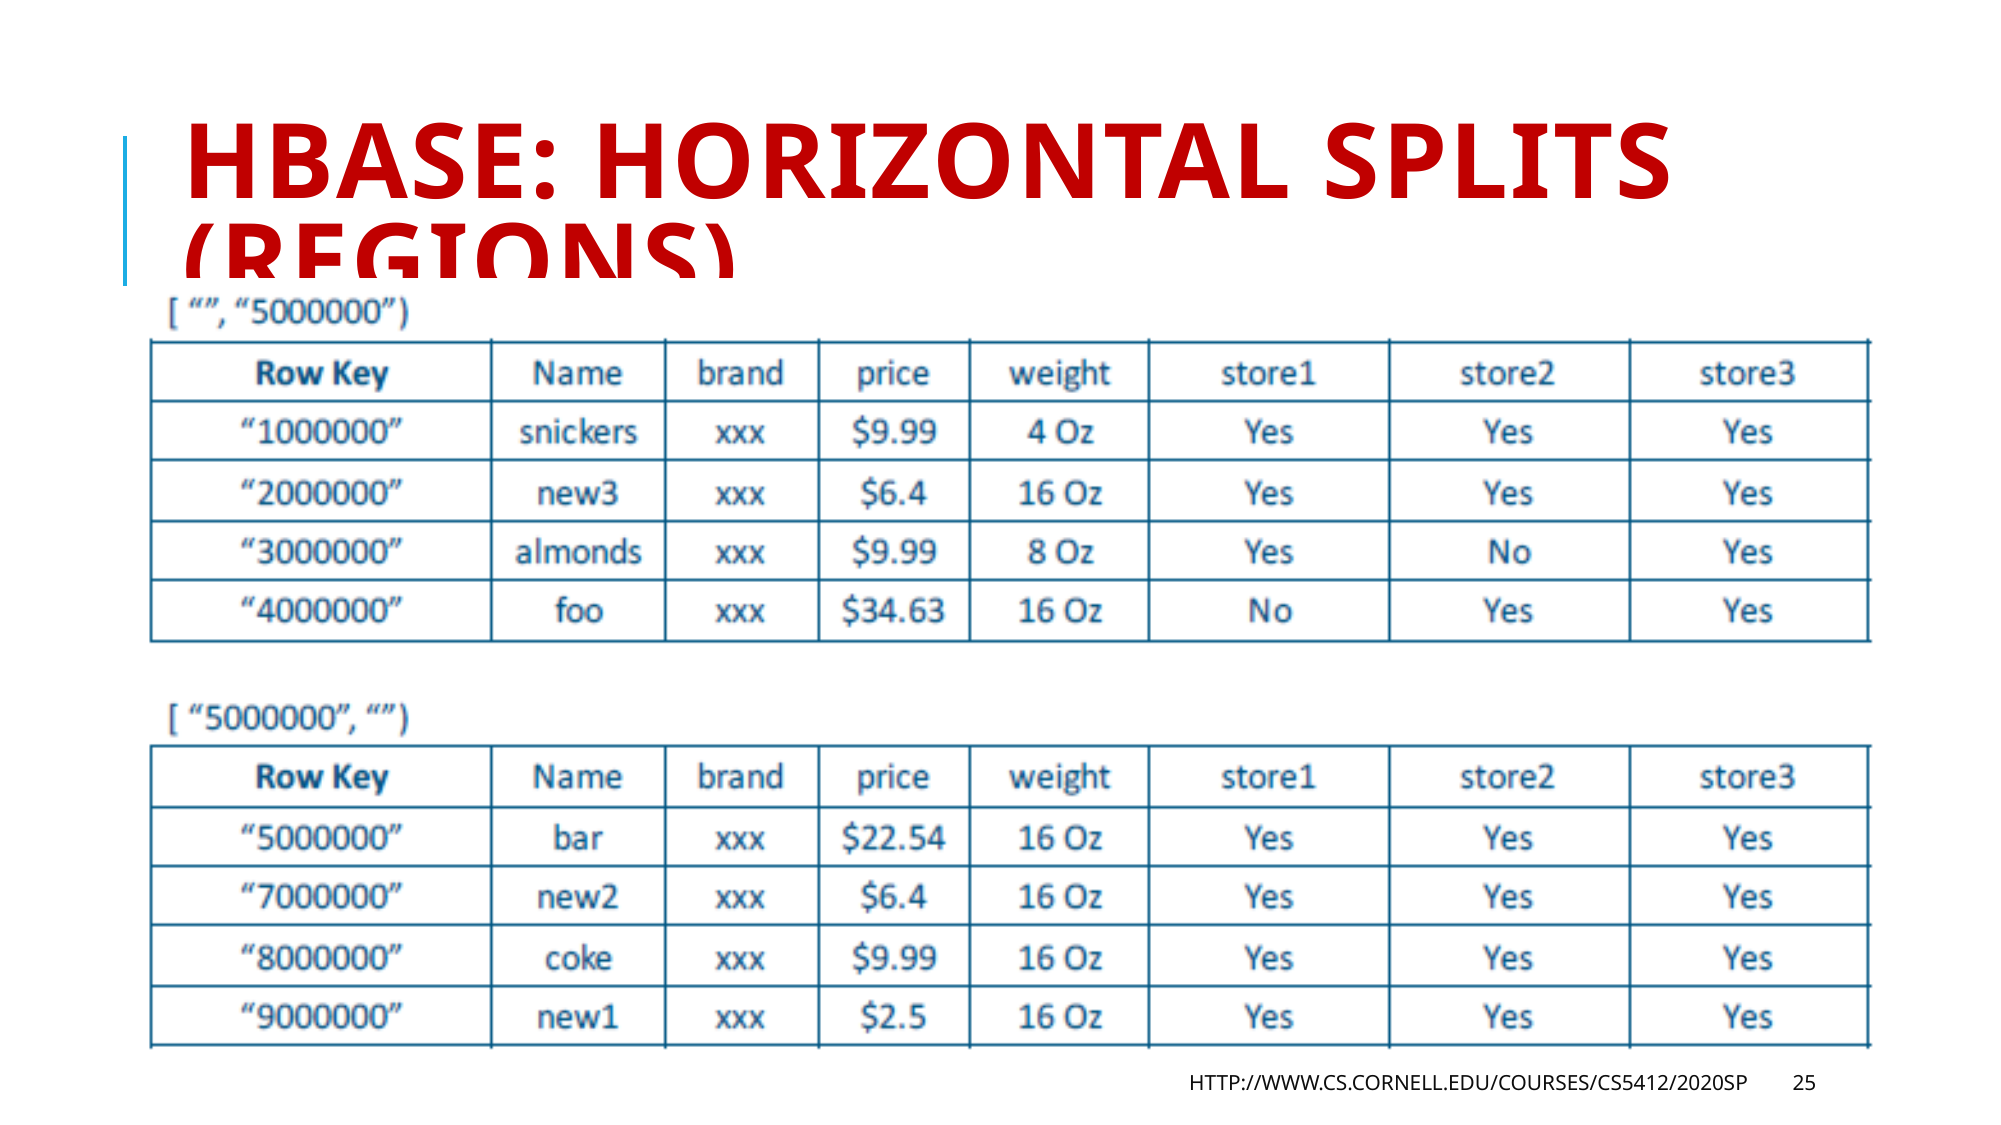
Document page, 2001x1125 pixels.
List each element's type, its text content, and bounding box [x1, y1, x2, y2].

slide_number 25 [1777, 1061, 1938, 1107]
title HBase: Horizontal Splits (Regions) [168, 96, 1763, 273]
picture [147, 278, 1891, 1050]
footer HTTP://WWW.CS.CORNELL.EDU/COURSES/CS5412/2020SP [794, 1061, 1763, 1107]
